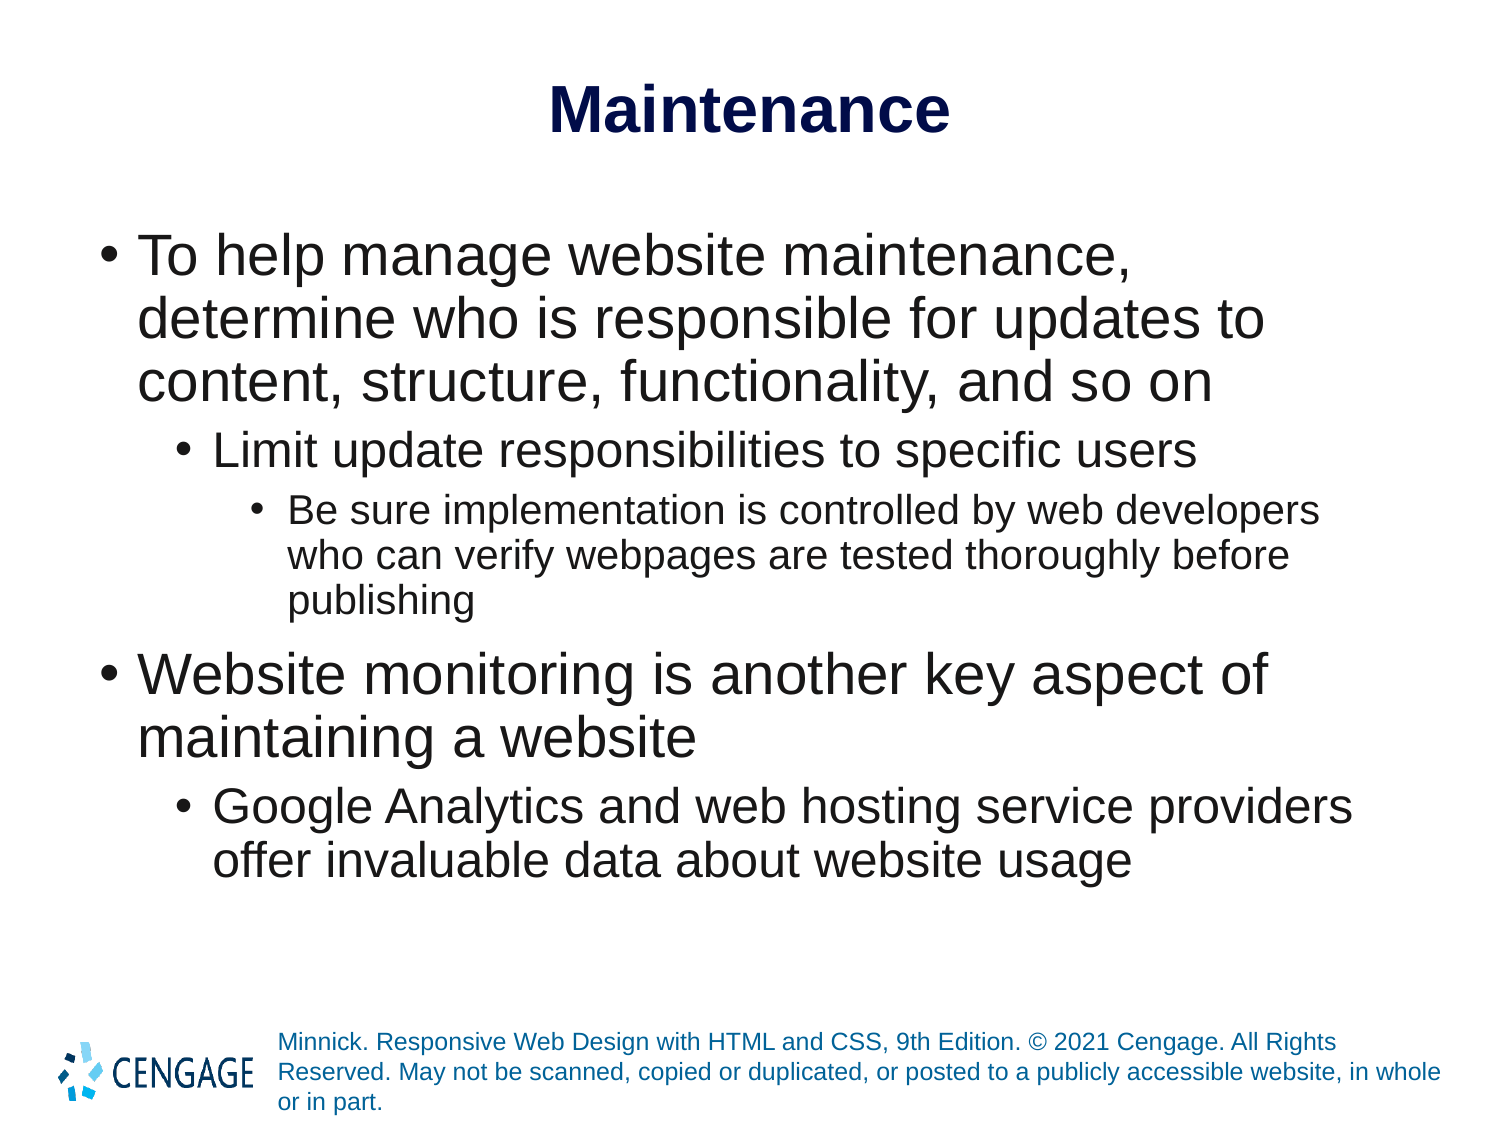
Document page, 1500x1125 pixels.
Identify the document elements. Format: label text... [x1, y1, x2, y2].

title Maintenance [103, 75, 1397, 175]
list To help manage website maintenance, determine who is responsible for updates to content, structure, functionality, and so on Limit update responsibilities to specific users Be sure implementation is controlled by web developers who can verify webpages are tested thoroughly before publishing Website monitoring is another key aspect of maintaining a website Google Analytics and web hosting service providers offer invaluable data about website usage [99, 224, 1397, 1024]
picture [58, 1042, 253, 1101]
footer Minnick. Responsive Web Design with HTML and CSS, 9th Edition. © 2021 Cengage. All Rights Reserved. May not be scanned, copied or duplicated, or posted to a publicly accessible website, in whole or in part. [262, 1040, 1475, 1100]
